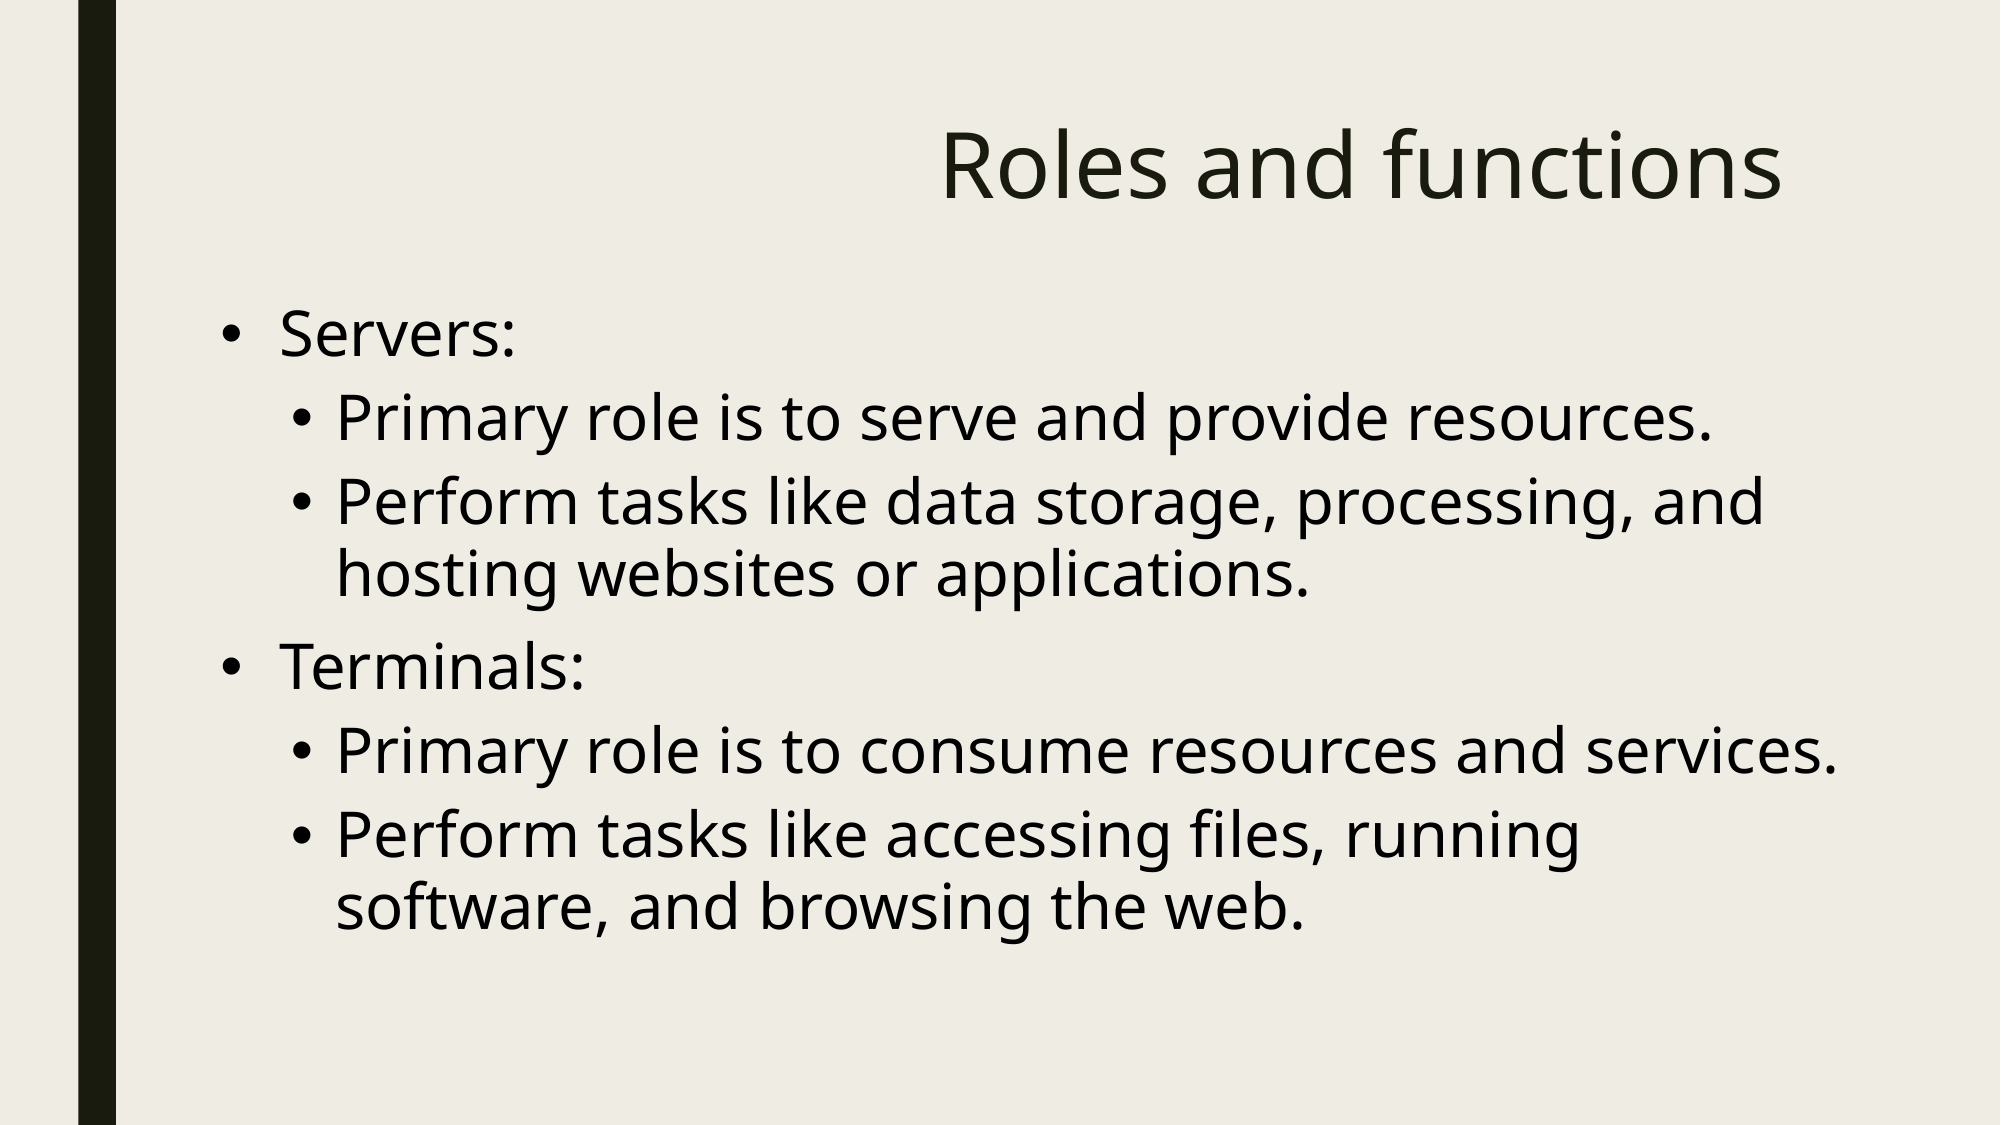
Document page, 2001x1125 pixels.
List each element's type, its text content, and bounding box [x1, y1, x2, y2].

list Servers: Primary role is to serve and provide resources. Perform tasks like data storage, processing, and hosting websites or applications. Terminals: Primary role is to consume resources and services. Perform tasks like accessing files, running software, and browsing the web. [205, 291, 1875, 1004]
title Roles and functions [225, 112, 1800, 291]
